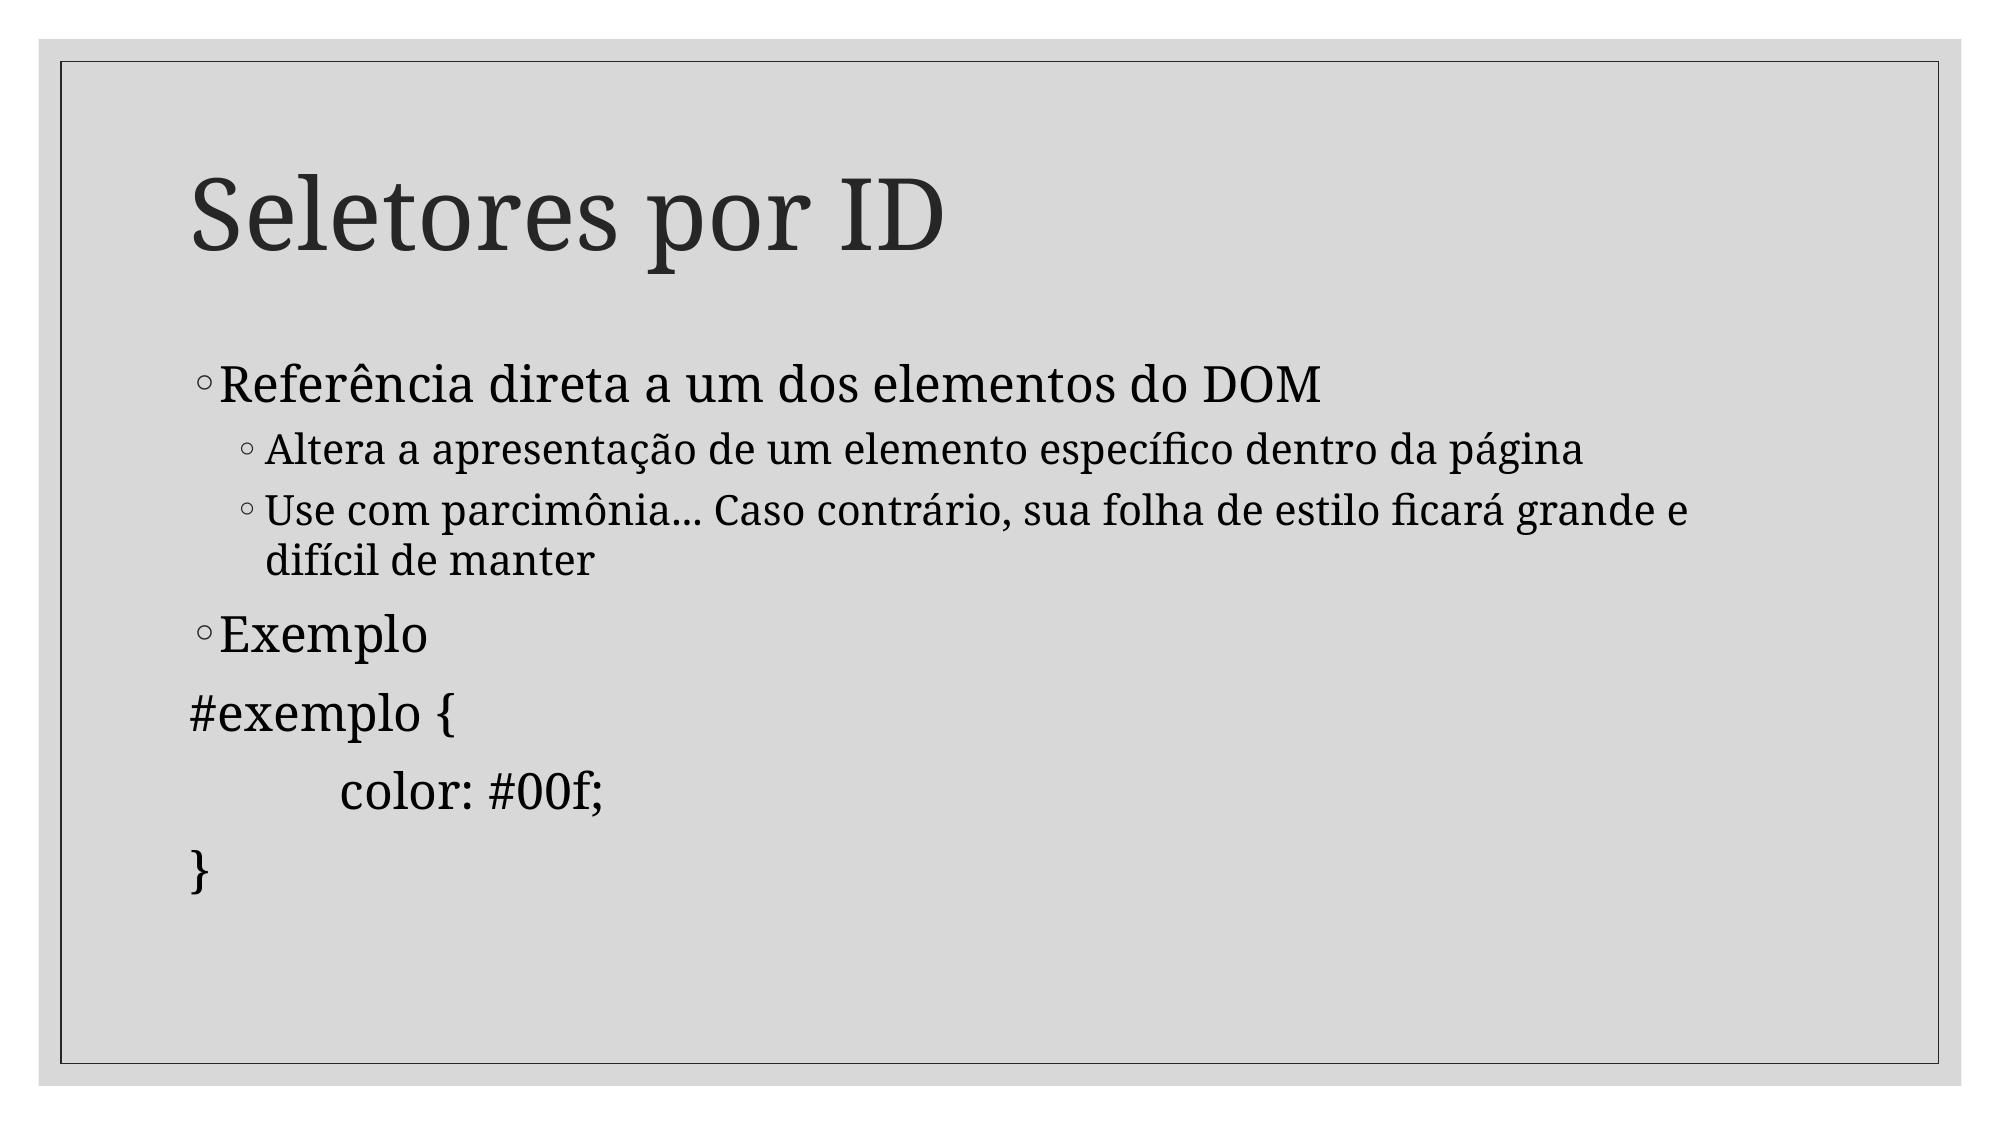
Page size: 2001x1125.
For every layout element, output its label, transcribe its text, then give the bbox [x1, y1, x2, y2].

title Seletores por ID [174, 105, 1825, 331]
list Referência direta a um dos elementos do DOM Altera a apresentação de um elemento específico dentro da página Use com parcimônia... Caso contrário, sua folha de estilo ficará grande e difícil de manter Exemplo #exemplo { color: #00f; } [174, 345, 1825, 977]
